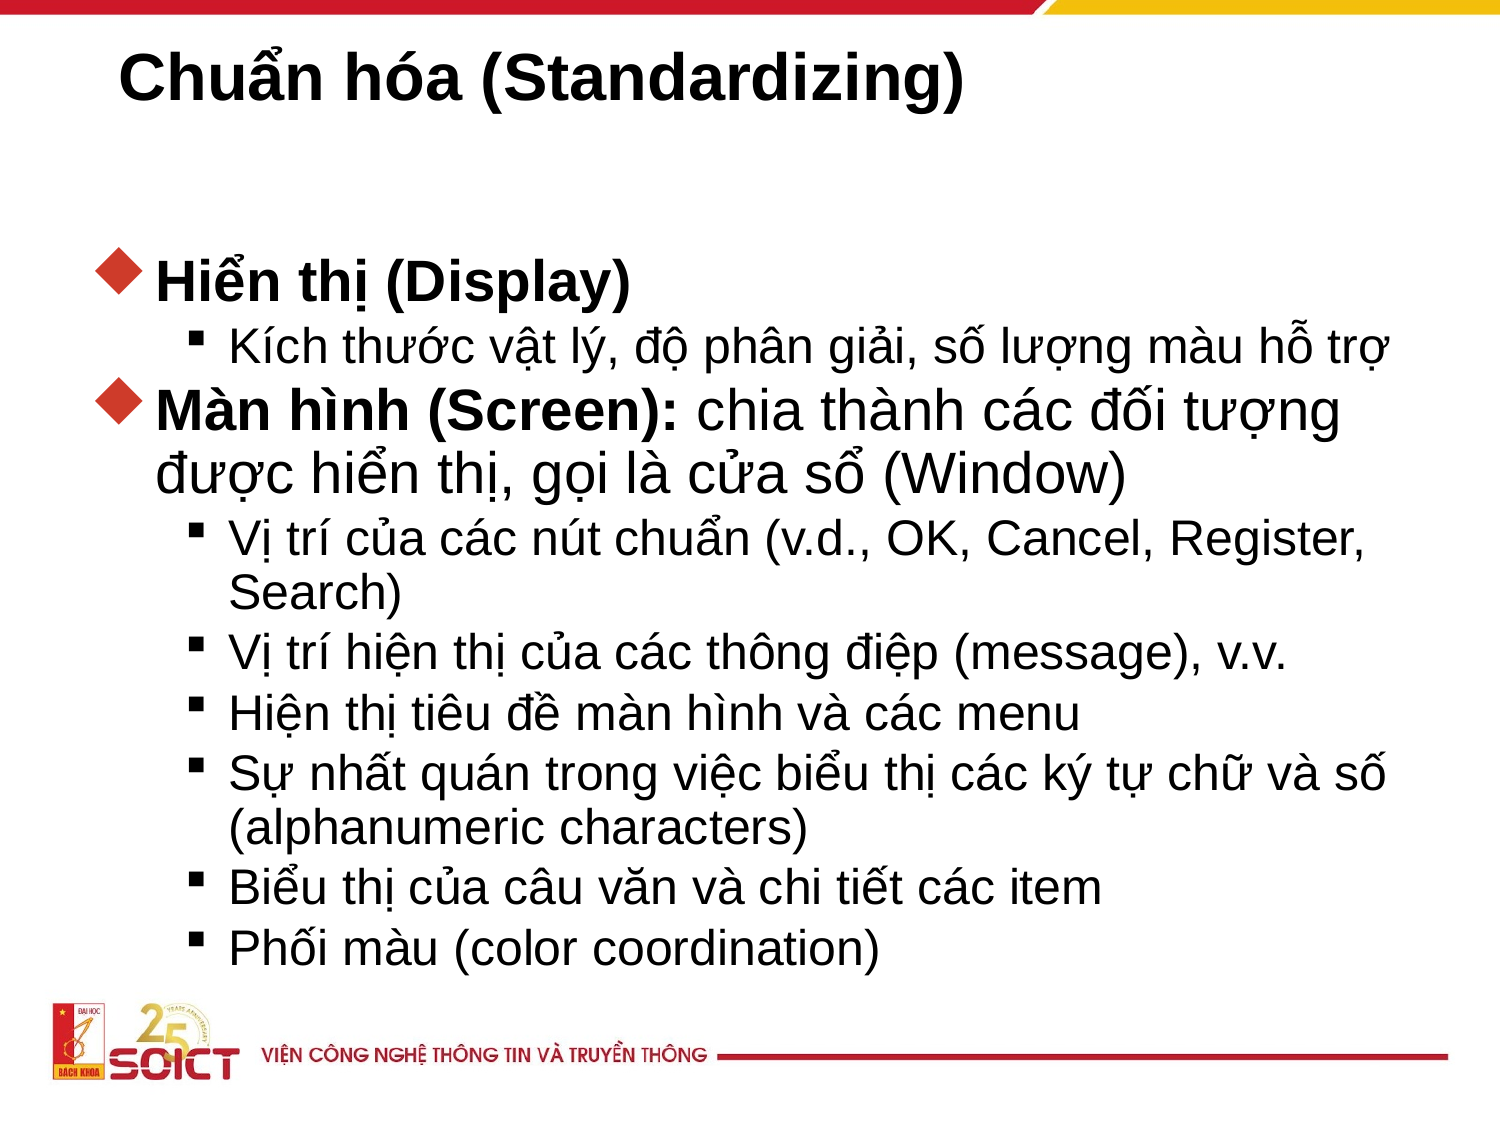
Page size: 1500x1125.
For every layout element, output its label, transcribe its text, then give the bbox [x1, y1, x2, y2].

title Chuẩn hóa (Standardizing) [103, 18, 1397, 140]
slide_number 5 [1059, 1042, 1397, 1103]
picture [0, 0, 1500, 1125]
list Hiển thị (Display) Kích thước vật lý, độ phân giải, số lượng màu hỗ trợ Màn hình (Screen): chia thành các đối tượng được hiển thị, gọi là cửa sổ (Window) Vị trí của các nút chuẩn (v.d., OK, Cancel, Register, Search) Vị trí hiện thị của các thông điệp (message), v.v. Hiện thị tiêu đề màn hình và các menu Sự nhất quán trong việc biểu thị các ký tự chữ và số (alphanumeric characters) Biểu thị của câu văn và chi tiết các item Phối màu (color coordination) [75, 243, 1425, 1047]
